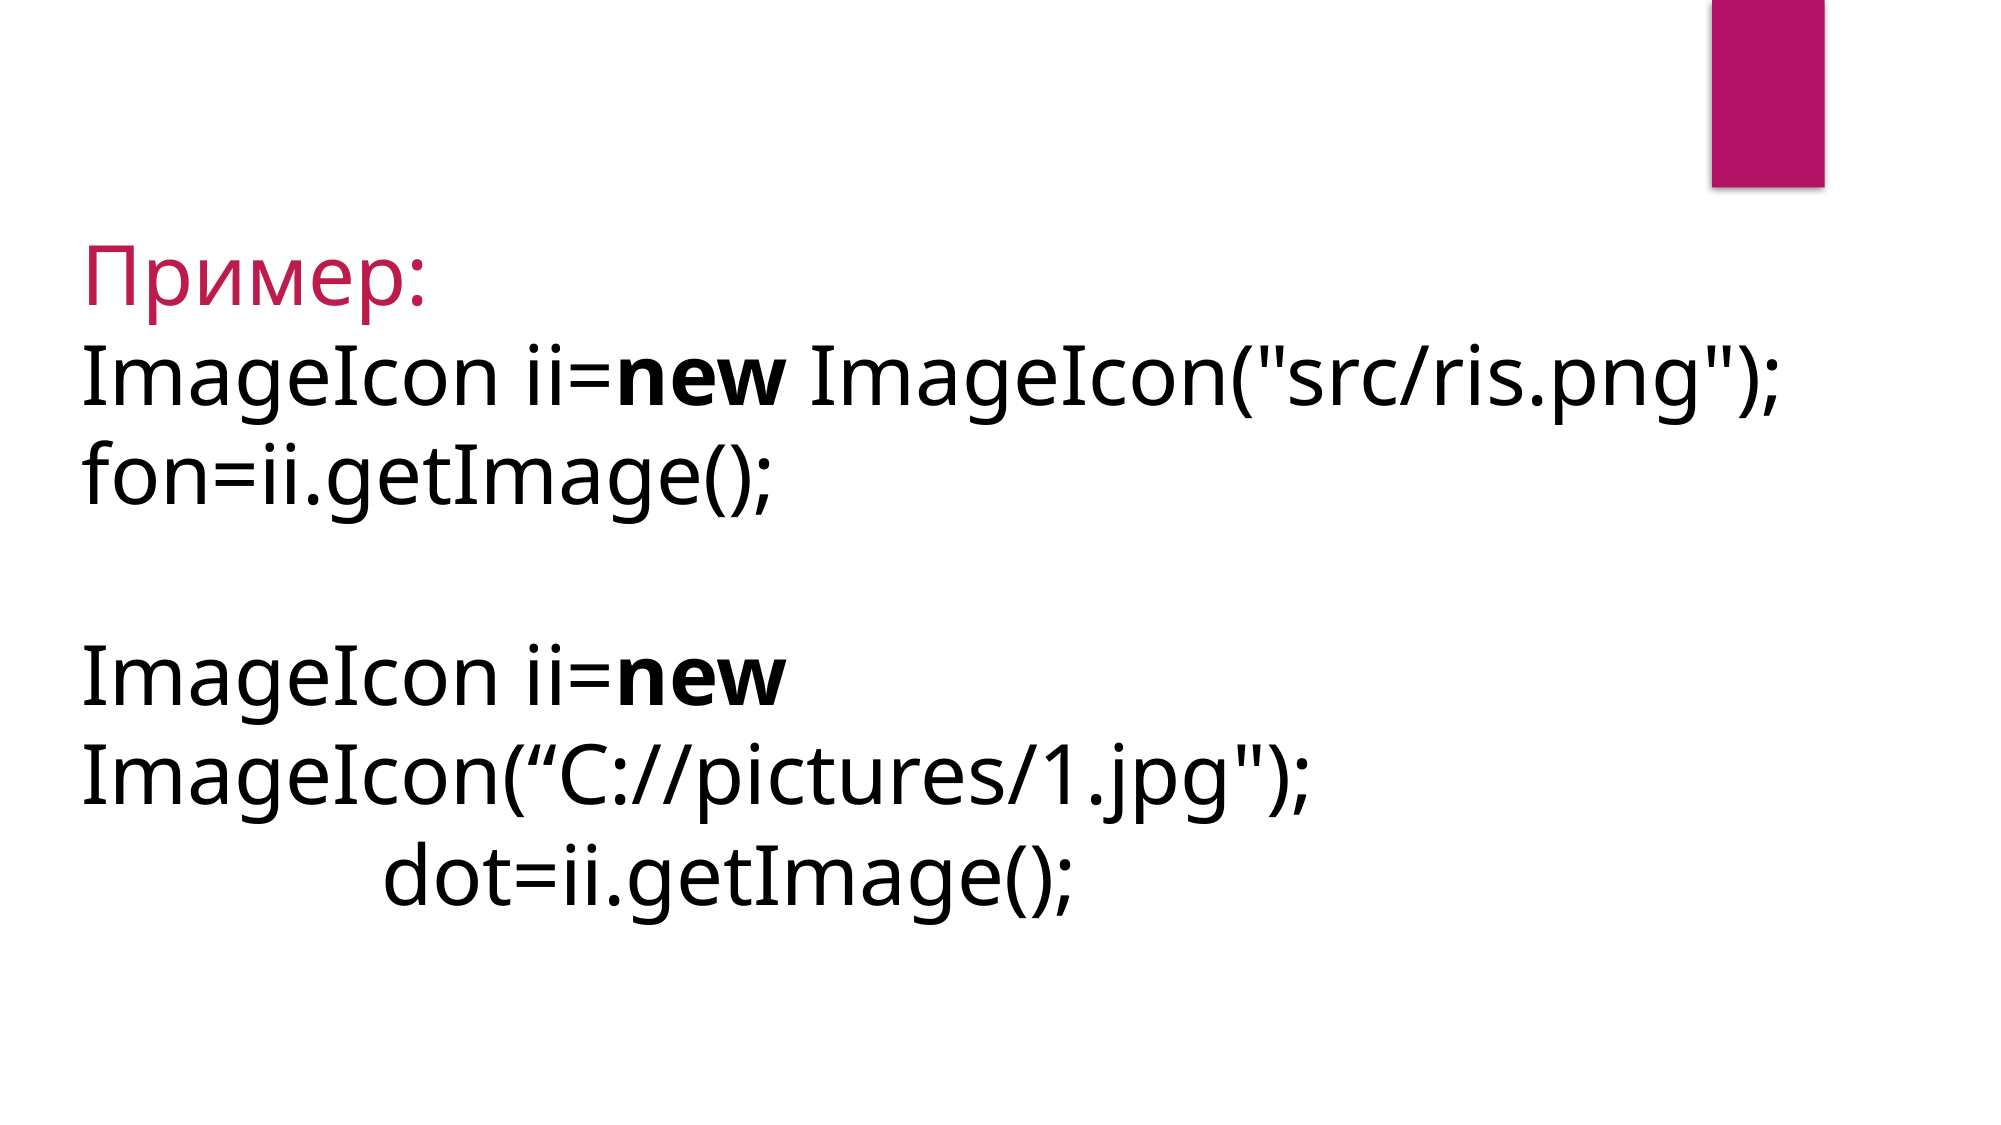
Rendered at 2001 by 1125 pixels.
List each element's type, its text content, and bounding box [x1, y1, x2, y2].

text_box Пример: ImageIcon ii=new ImageIcon("src/ris.png"); fon=ii.getImage(); ImageIcon ii=new ImageIcon(“C://pictures/1.jpg"); dot=ii.getImage(); [66, 214, 1959, 930]
